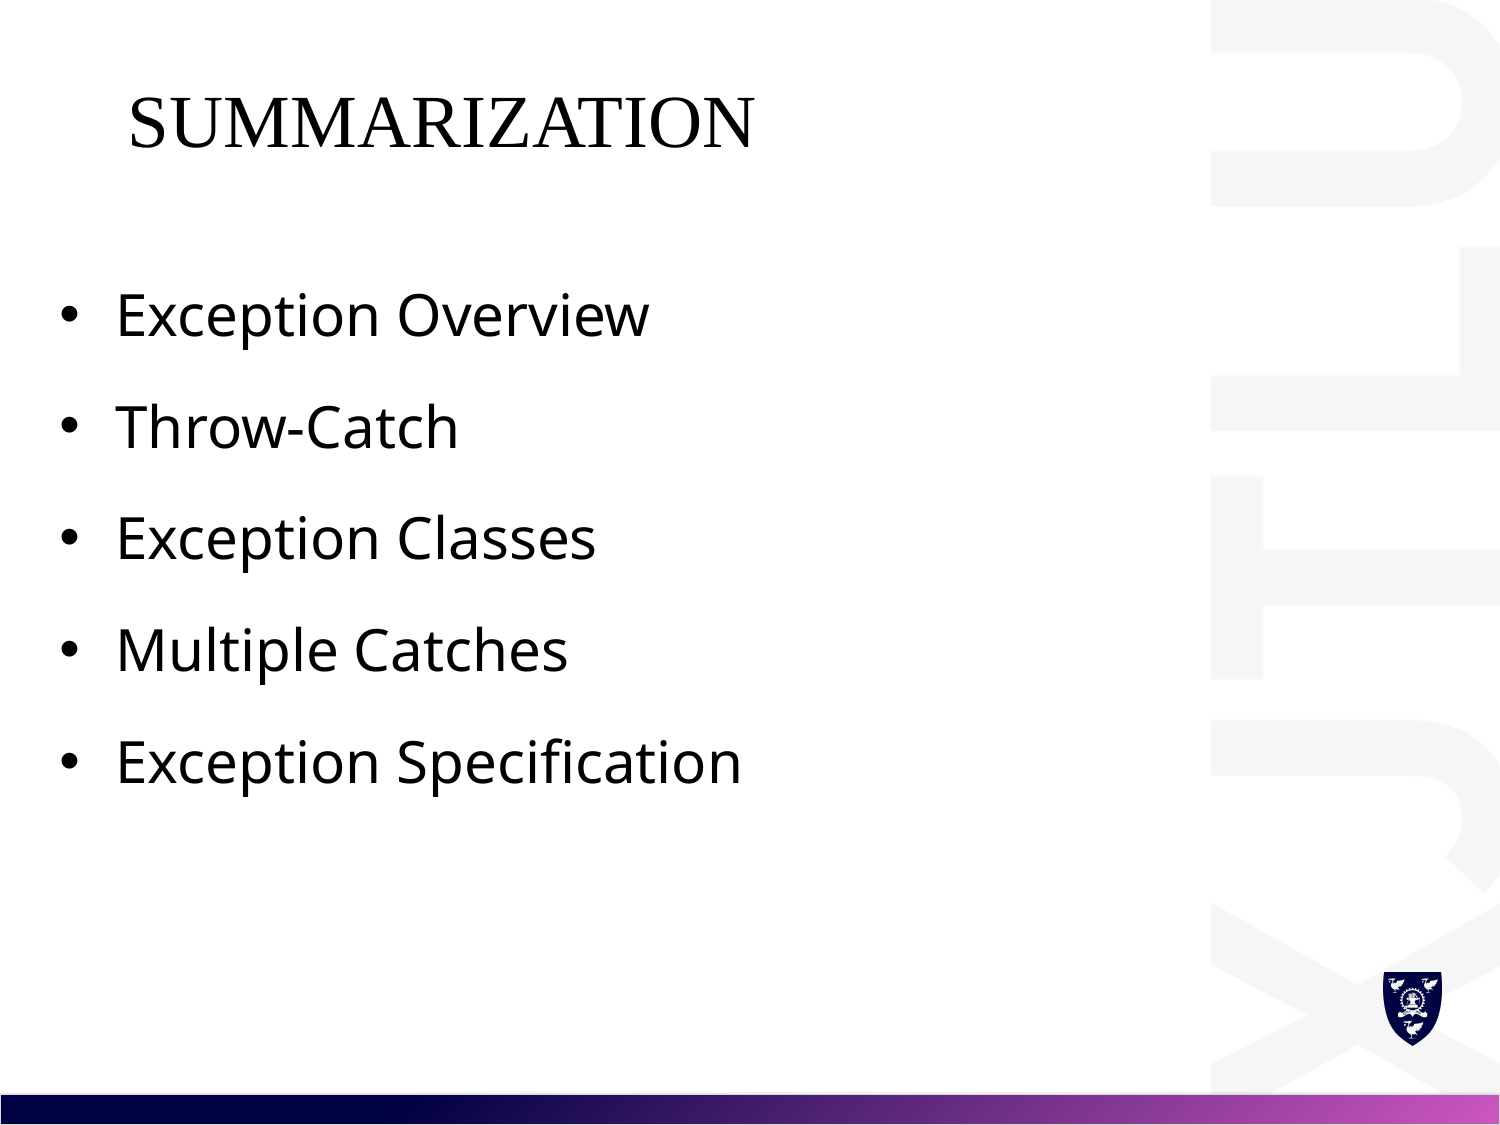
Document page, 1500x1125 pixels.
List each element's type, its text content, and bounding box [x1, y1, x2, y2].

picture [1383, 1010, 1442, 1046]
list Exception Overview Throw-Catch Exception Classes Multiple Catches Exception Specification [44, 228, 1469, 1010]
title summarization [112, 0, 1388, 228]
slide_number [1074, 1042, 1425, 1103]
